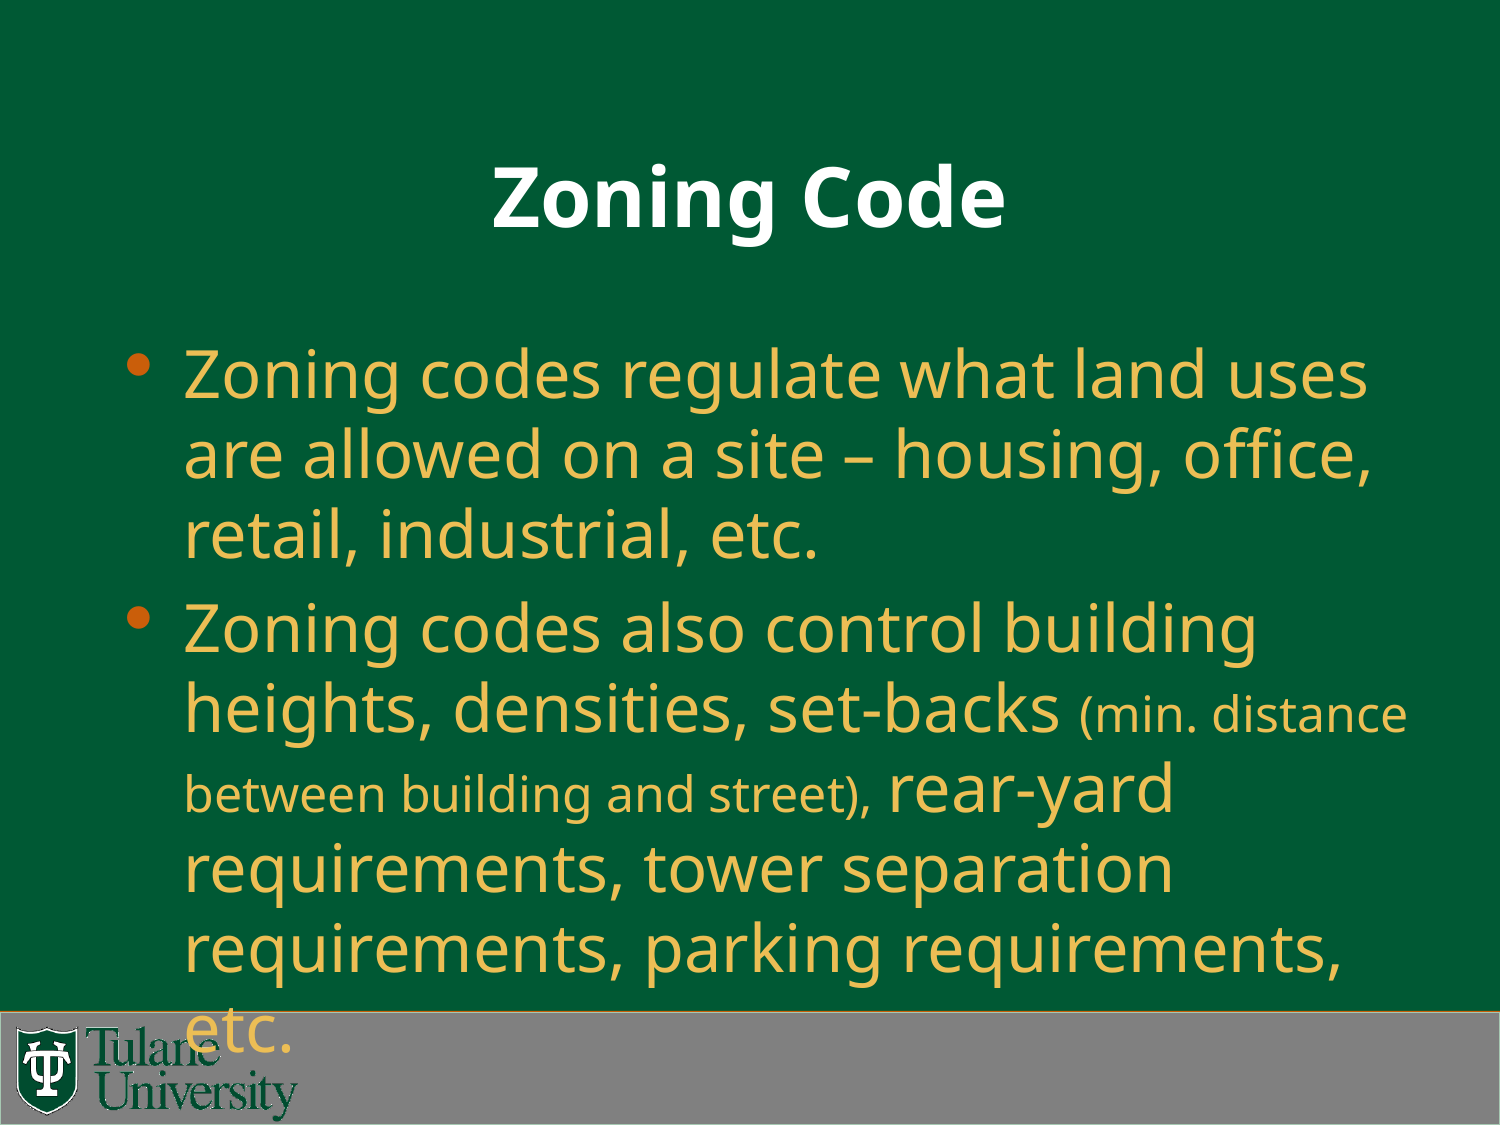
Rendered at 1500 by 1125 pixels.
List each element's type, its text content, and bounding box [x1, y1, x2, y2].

picture [0, 1012, 313, 1125]
title Zoning Code [112, 99, 1388, 288]
list Zoning codes regulate what land uses are allowed on a site – housing, office, retail, industrial, etc. Zoning codes also control building heights, densities, set-backs (min. distance between building and street), rear-yard requirements, tower separation requirements, parking requirements, etc. [112, 324, 1425, 1000]
